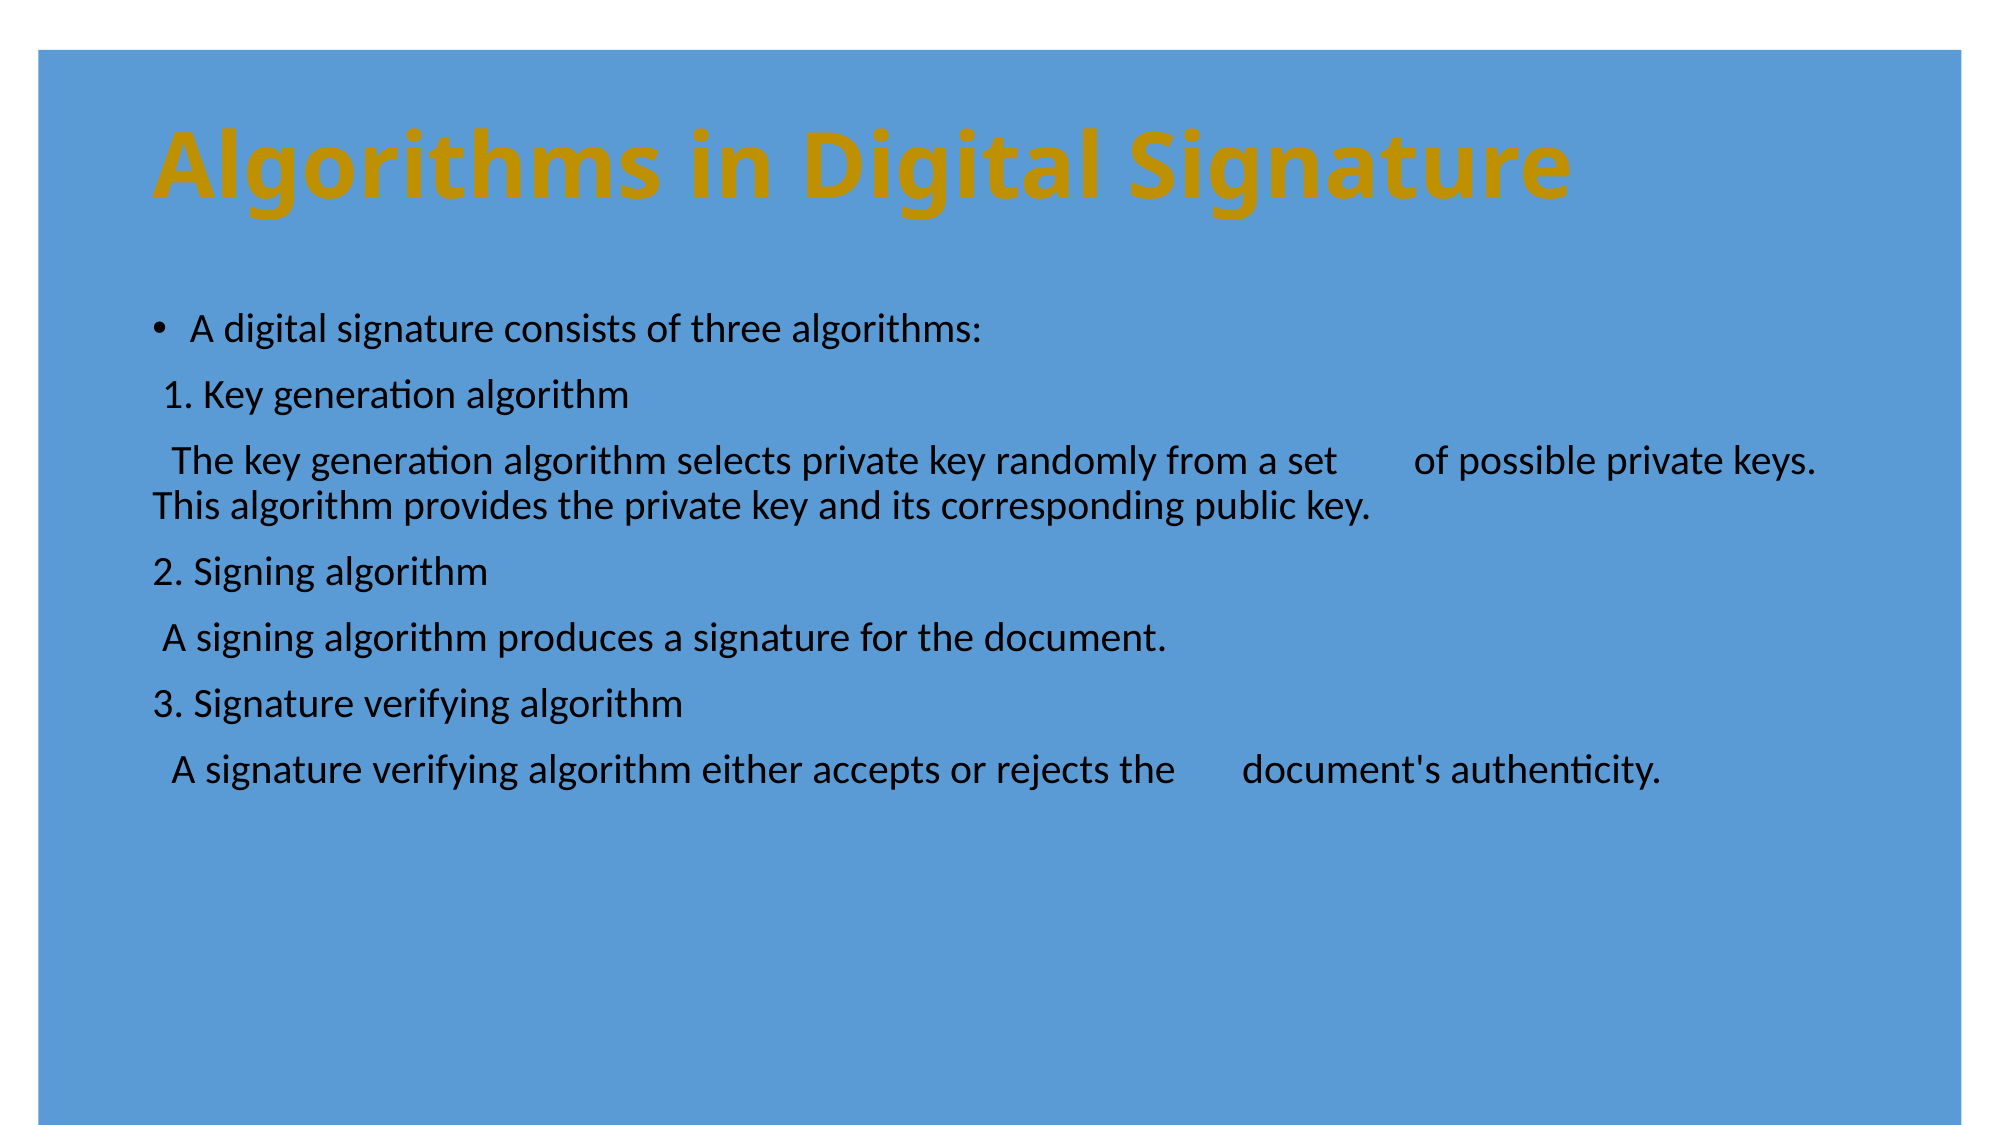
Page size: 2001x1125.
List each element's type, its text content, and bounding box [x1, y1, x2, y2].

text_box [37, 49, 1962, 1125]
title Algorithms in Digital Signature [137, 59, 1863, 278]
list A digital signature consists of three algorithms: 1. Key generation algorithm The key generation algorithm selects private key randomly from a set of possible private keys. This algorithm provides the private key and its corresponding public key. 2. Signing algorithm A signing algorithm produces a signature for the document. 3. Signature verifying algorithm A signature verifying algorithm either accepts or rejects the document's authenticity. [137, 299, 1863, 1014]
